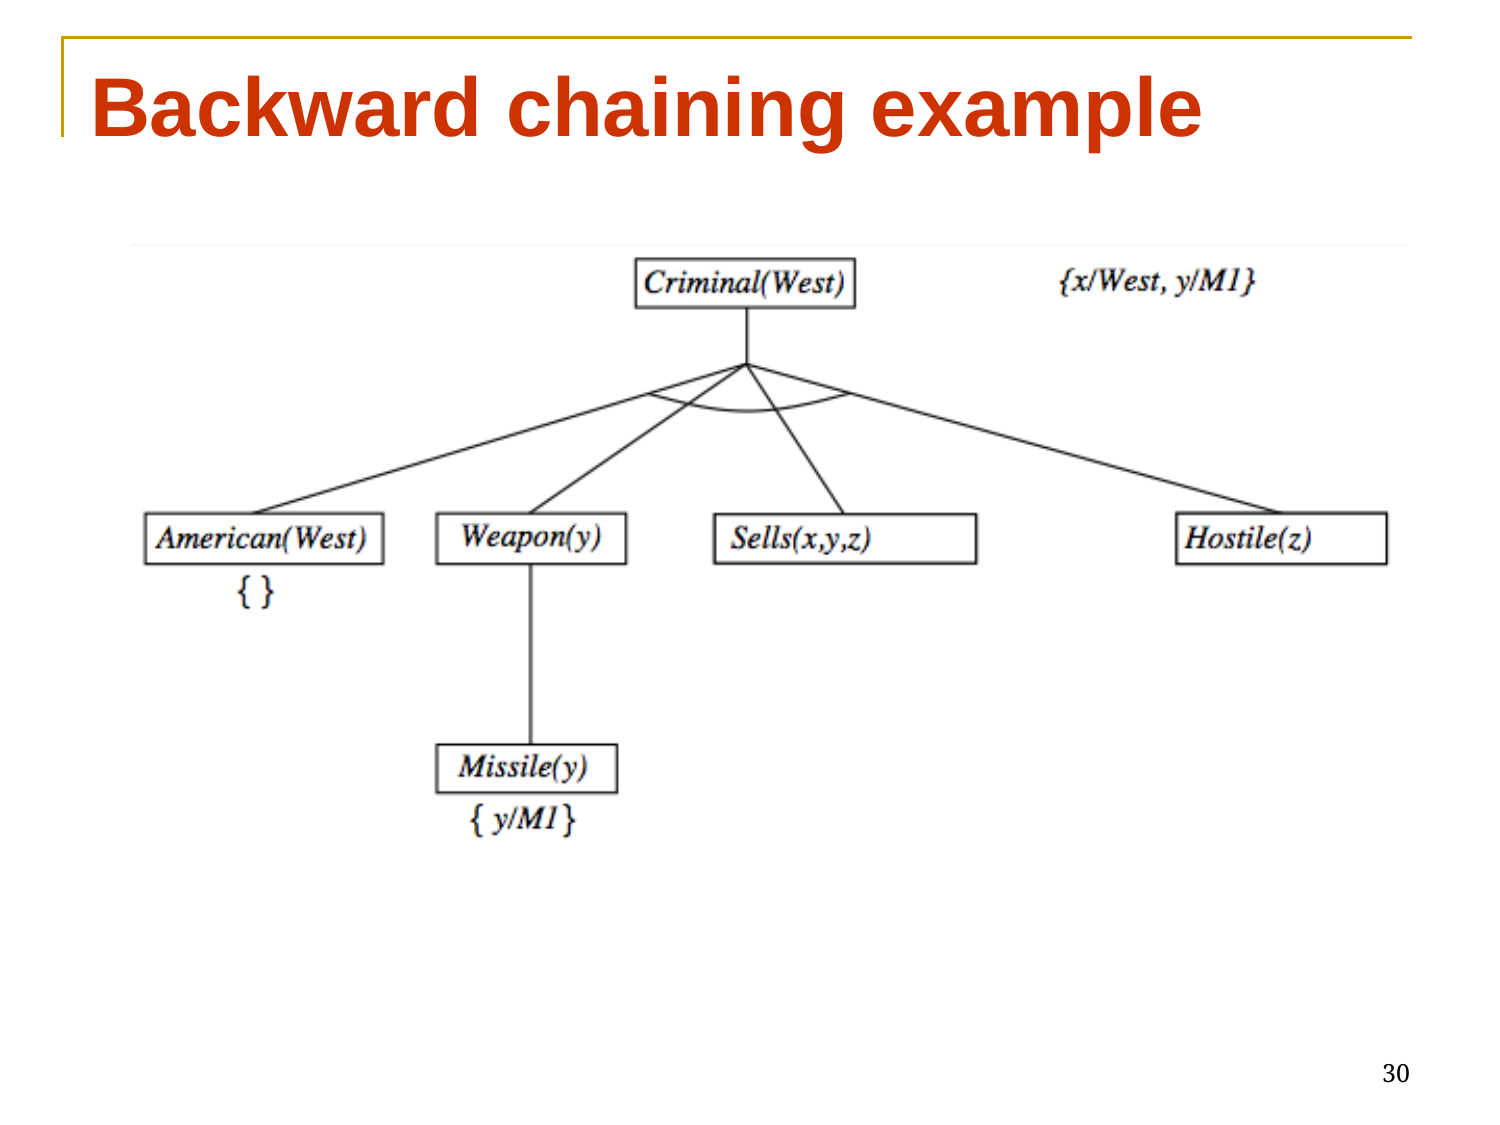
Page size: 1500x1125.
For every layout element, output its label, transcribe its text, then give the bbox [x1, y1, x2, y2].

title Backward chaining example [74, 45, 1426, 233]
picture [130, 230, 1407, 851]
slide_number 30 [1074, 1023, 1426, 1100]
